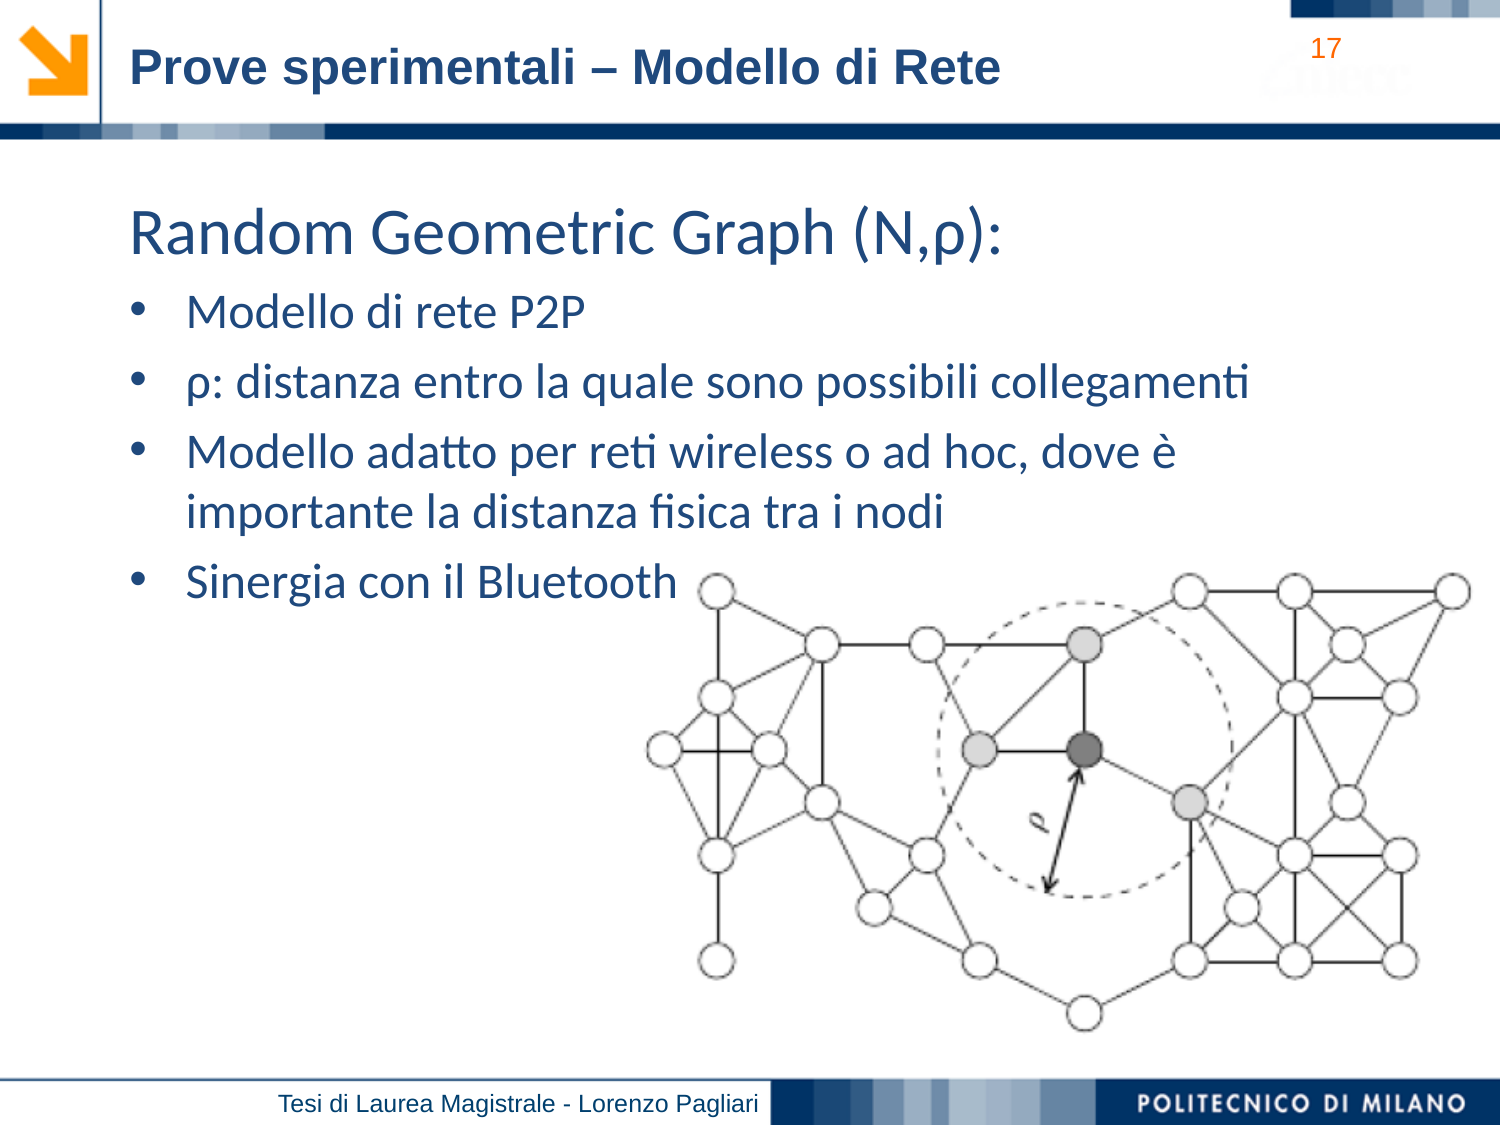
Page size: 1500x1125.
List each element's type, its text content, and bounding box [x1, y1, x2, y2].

picture [0, 0, 1500, 1125]
list Random Geometric Graph (N,ρ): Modello di rete P2P ρ: distanza entro la quale sono possibili collegamenti Modello adatto per reti wireless o ad hoc, dove è importante la distanza fisica tra i nodi Sinergia con il Bluetooth [114, 181, 1377, 1042]
list Prove sperimentali – Modello di Rete [114, 26, 1273, 111]
